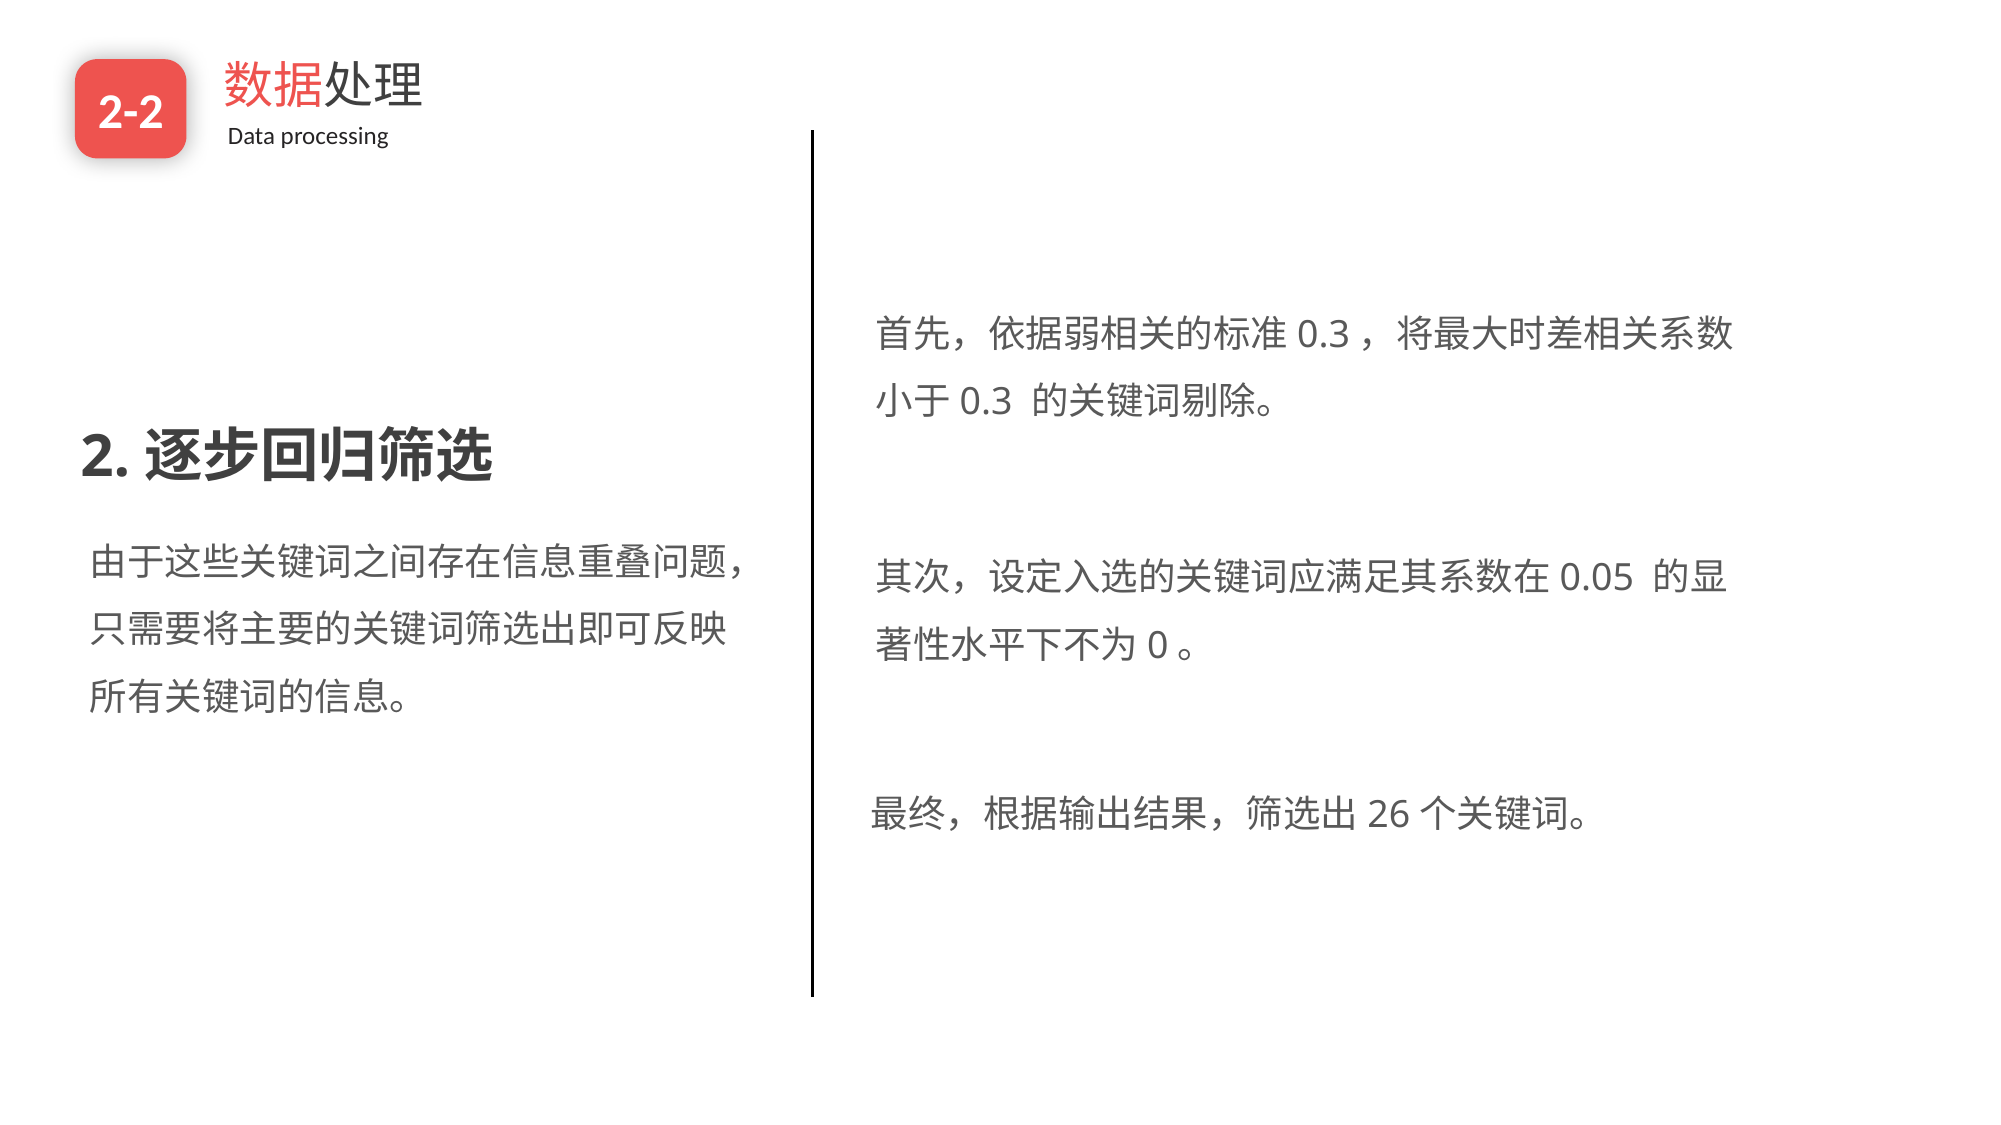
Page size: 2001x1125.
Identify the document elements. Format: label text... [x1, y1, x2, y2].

text_box 2-2 [73, 58, 188, 160]
text_box 其次，设定入选的关键词应满足其系数在0.05 的显著性水平下不为0。 [860, 523, 1778, 673]
text_box 首先，依据弱相关的标准0.3，将最大时差相关系数小于0.3 的关键词剔除。 [860, 280, 1778, 430]
text_box 最终，根据输出结果，筛选出26个关键词。 [856, 782, 1622, 842]
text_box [208, 31, 813, 159]
text_box 2.逐步回归筛选 [39, 410, 535, 496]
text_box 由于这些关键词之间存在信息重叠问题，只需要将主要的关键词筛选出即可反映所有关键词的信息。 [75, 507, 749, 725]
